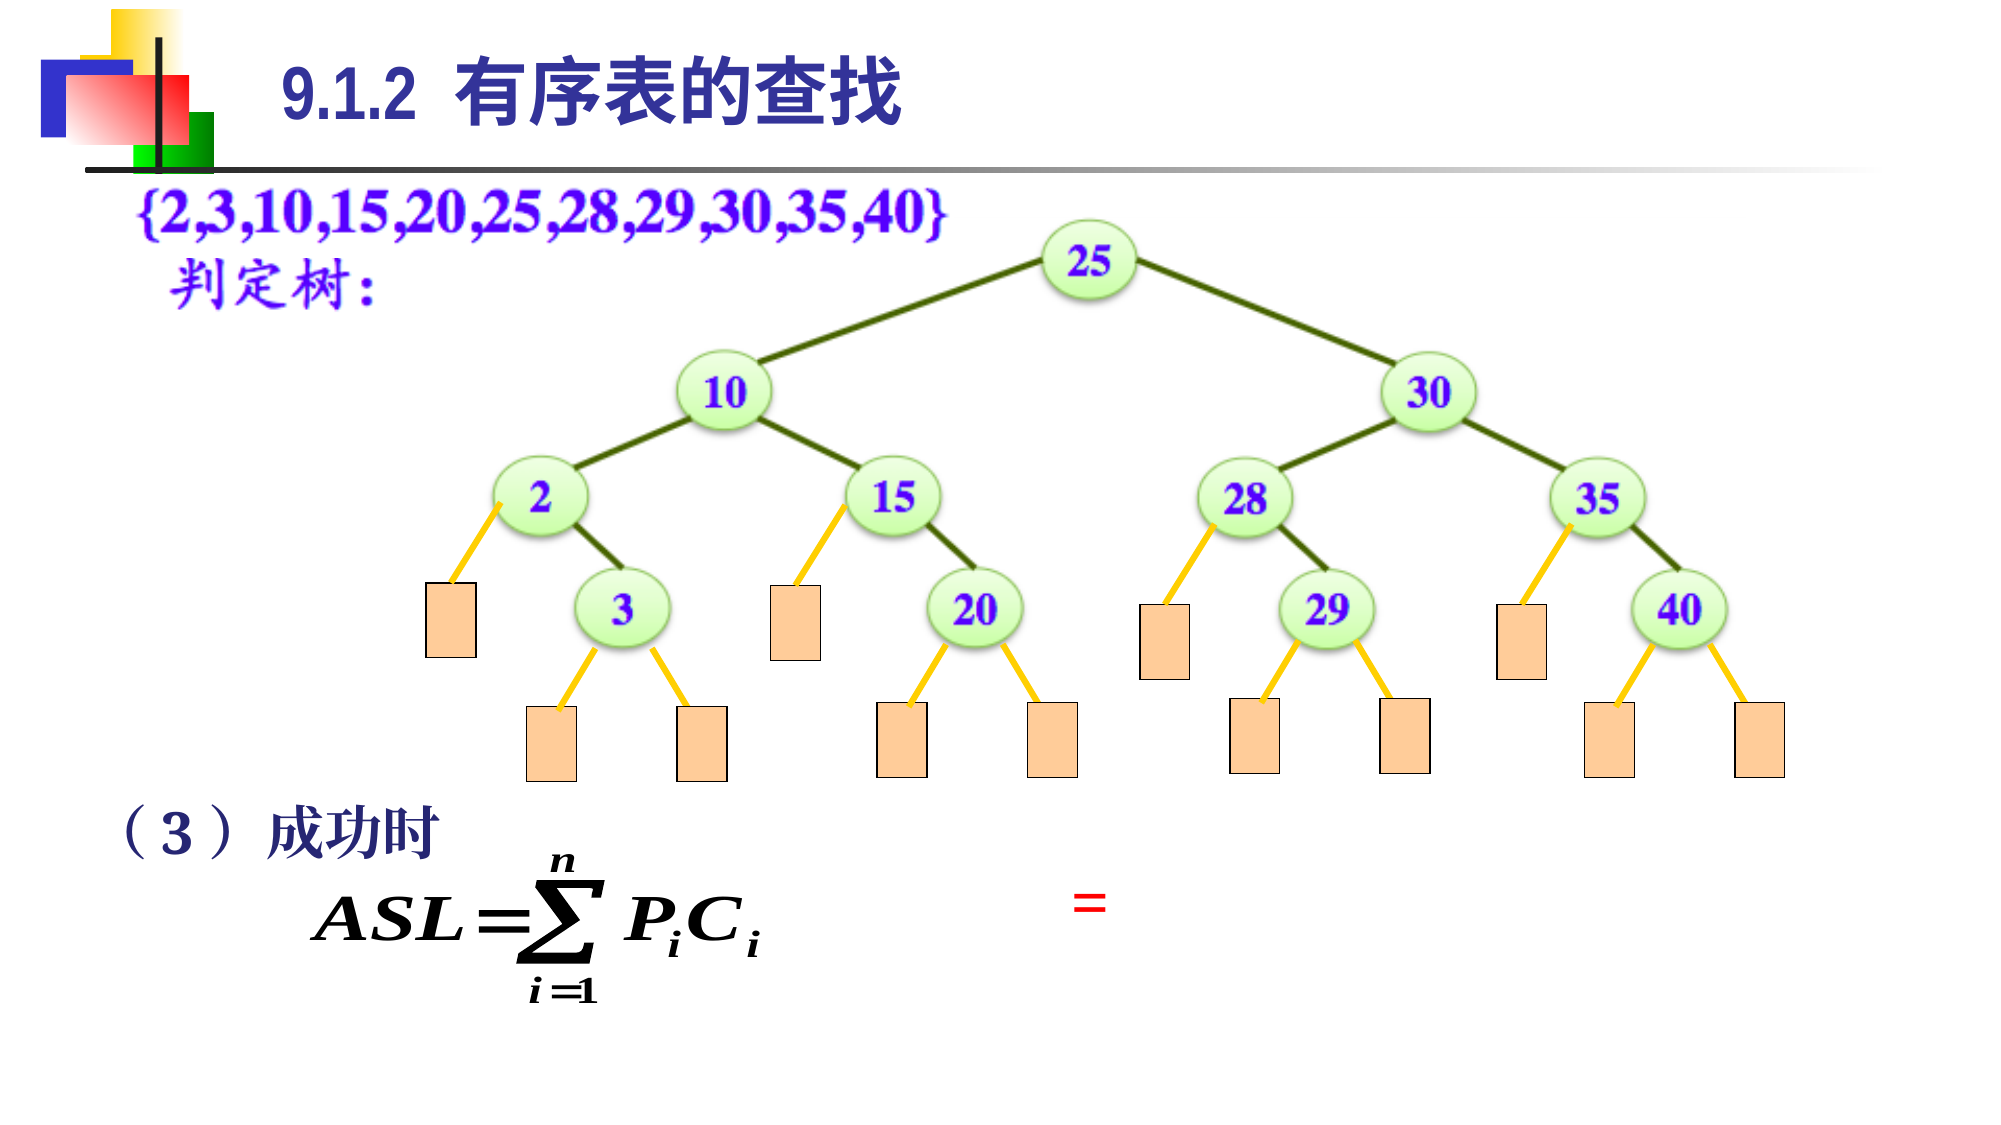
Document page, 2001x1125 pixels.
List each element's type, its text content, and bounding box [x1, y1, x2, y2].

text_box [1584, 702, 1635, 778]
text_box （3）成功时 [74, 788, 476, 874]
text_box [1027, 702, 1078, 778]
text_box [526, 706, 577, 782]
text_box [877, 702, 928, 778]
text_box [1380, 699, 1431, 774]
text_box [425, 502, 501, 659]
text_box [769, 504, 846, 661]
text_box [1229, 699, 1280, 774]
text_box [1496, 523, 1572, 680]
text_box [1734, 702, 1785, 778]
text_box [676, 706, 727, 782]
text_box 9.1.2 有序表的查找 [266, 37, 1485, 163]
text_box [294, 831, 783, 1018]
picture [123, 174, 1747, 688]
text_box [1139, 523, 1215, 680]
